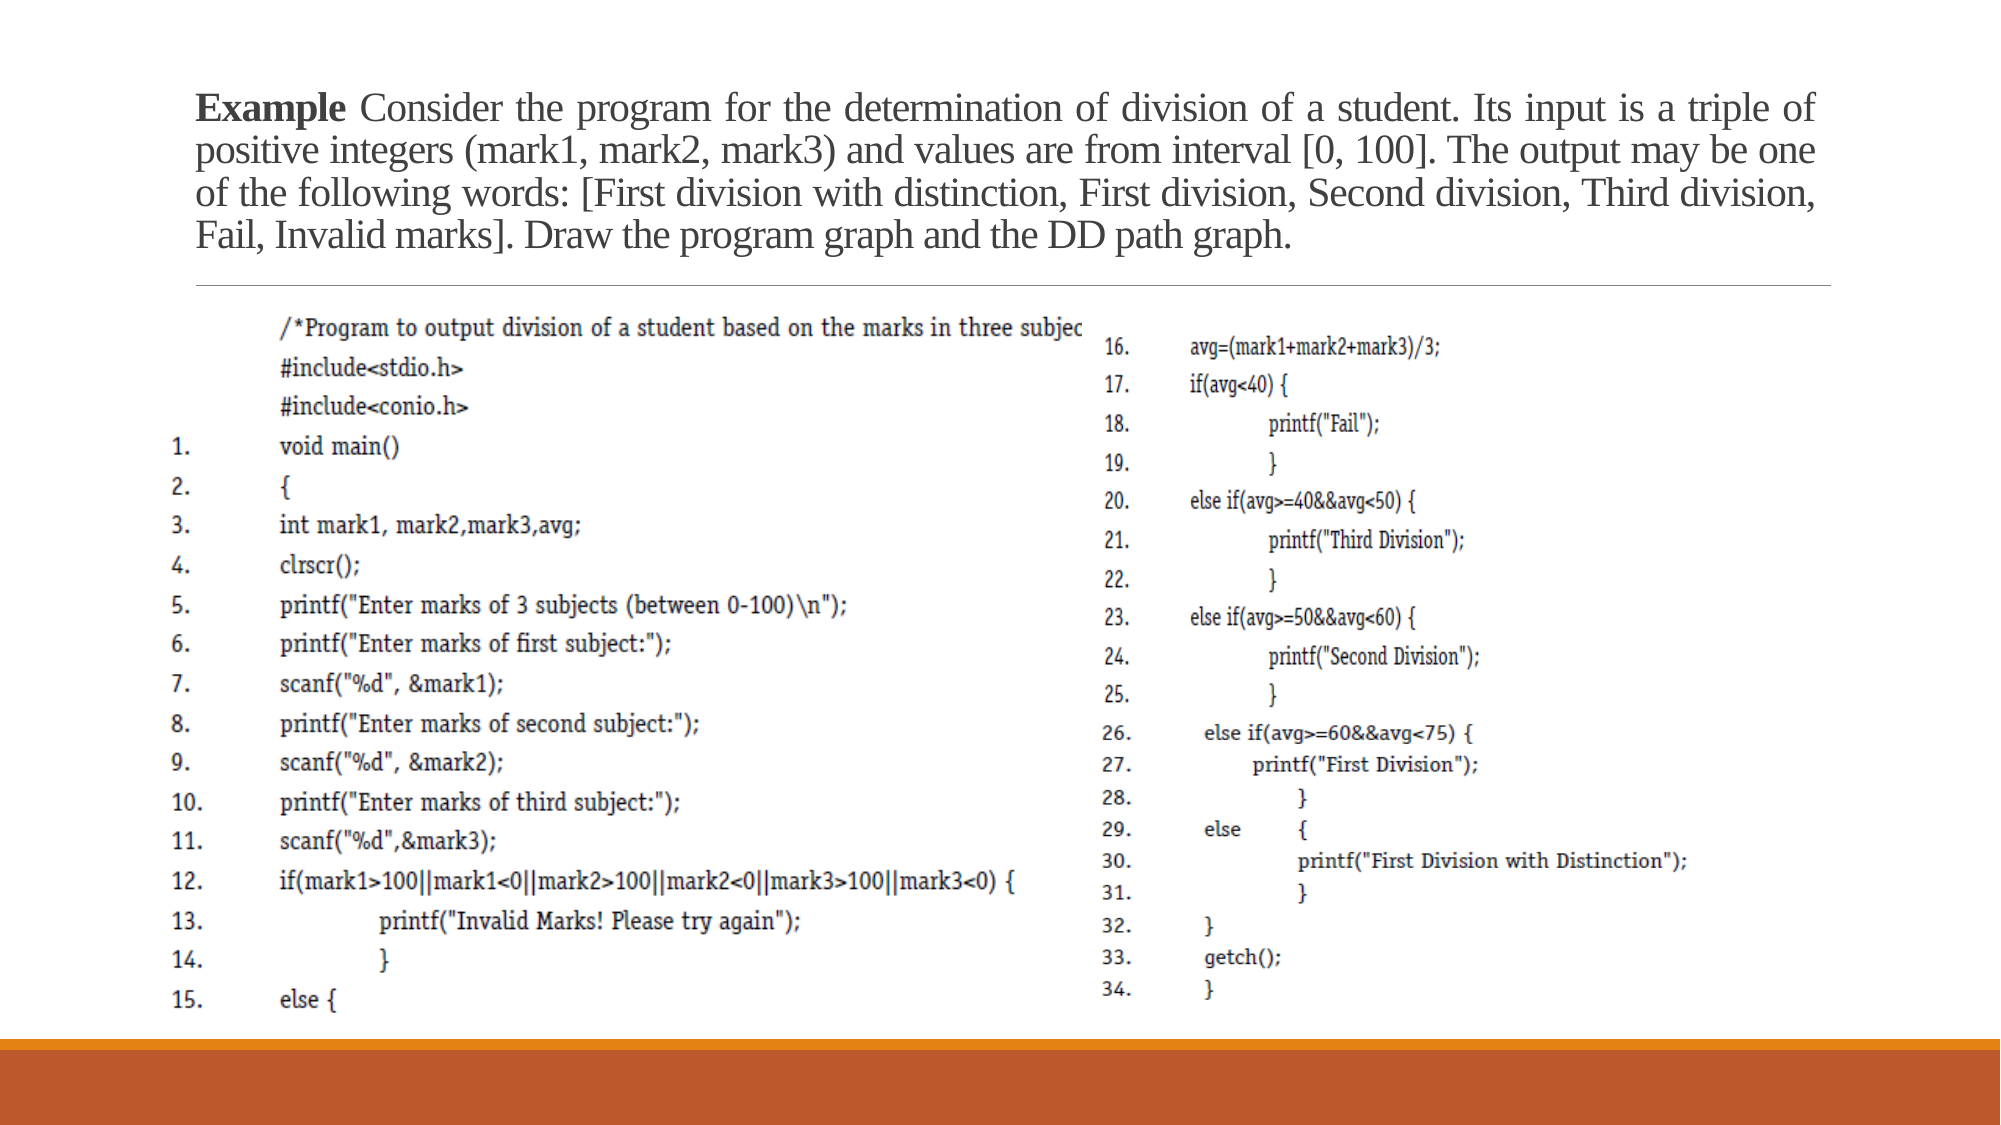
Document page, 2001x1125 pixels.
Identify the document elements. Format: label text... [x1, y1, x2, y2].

title Example Consider the program for the determination of division of a student. Its input is a triple of positive integers (mark1, mark2, mark3) and values are from interval [0, 100]. The output may be one of the following words: [First division with distinction, First division, Second division, Third division, Fail, Invalid marks]. Draw the program graph and the DD path graph. [180, 47, 1830, 265]
picture [1086, 325, 1715, 1022]
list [152, 308, 1082, 1022]
